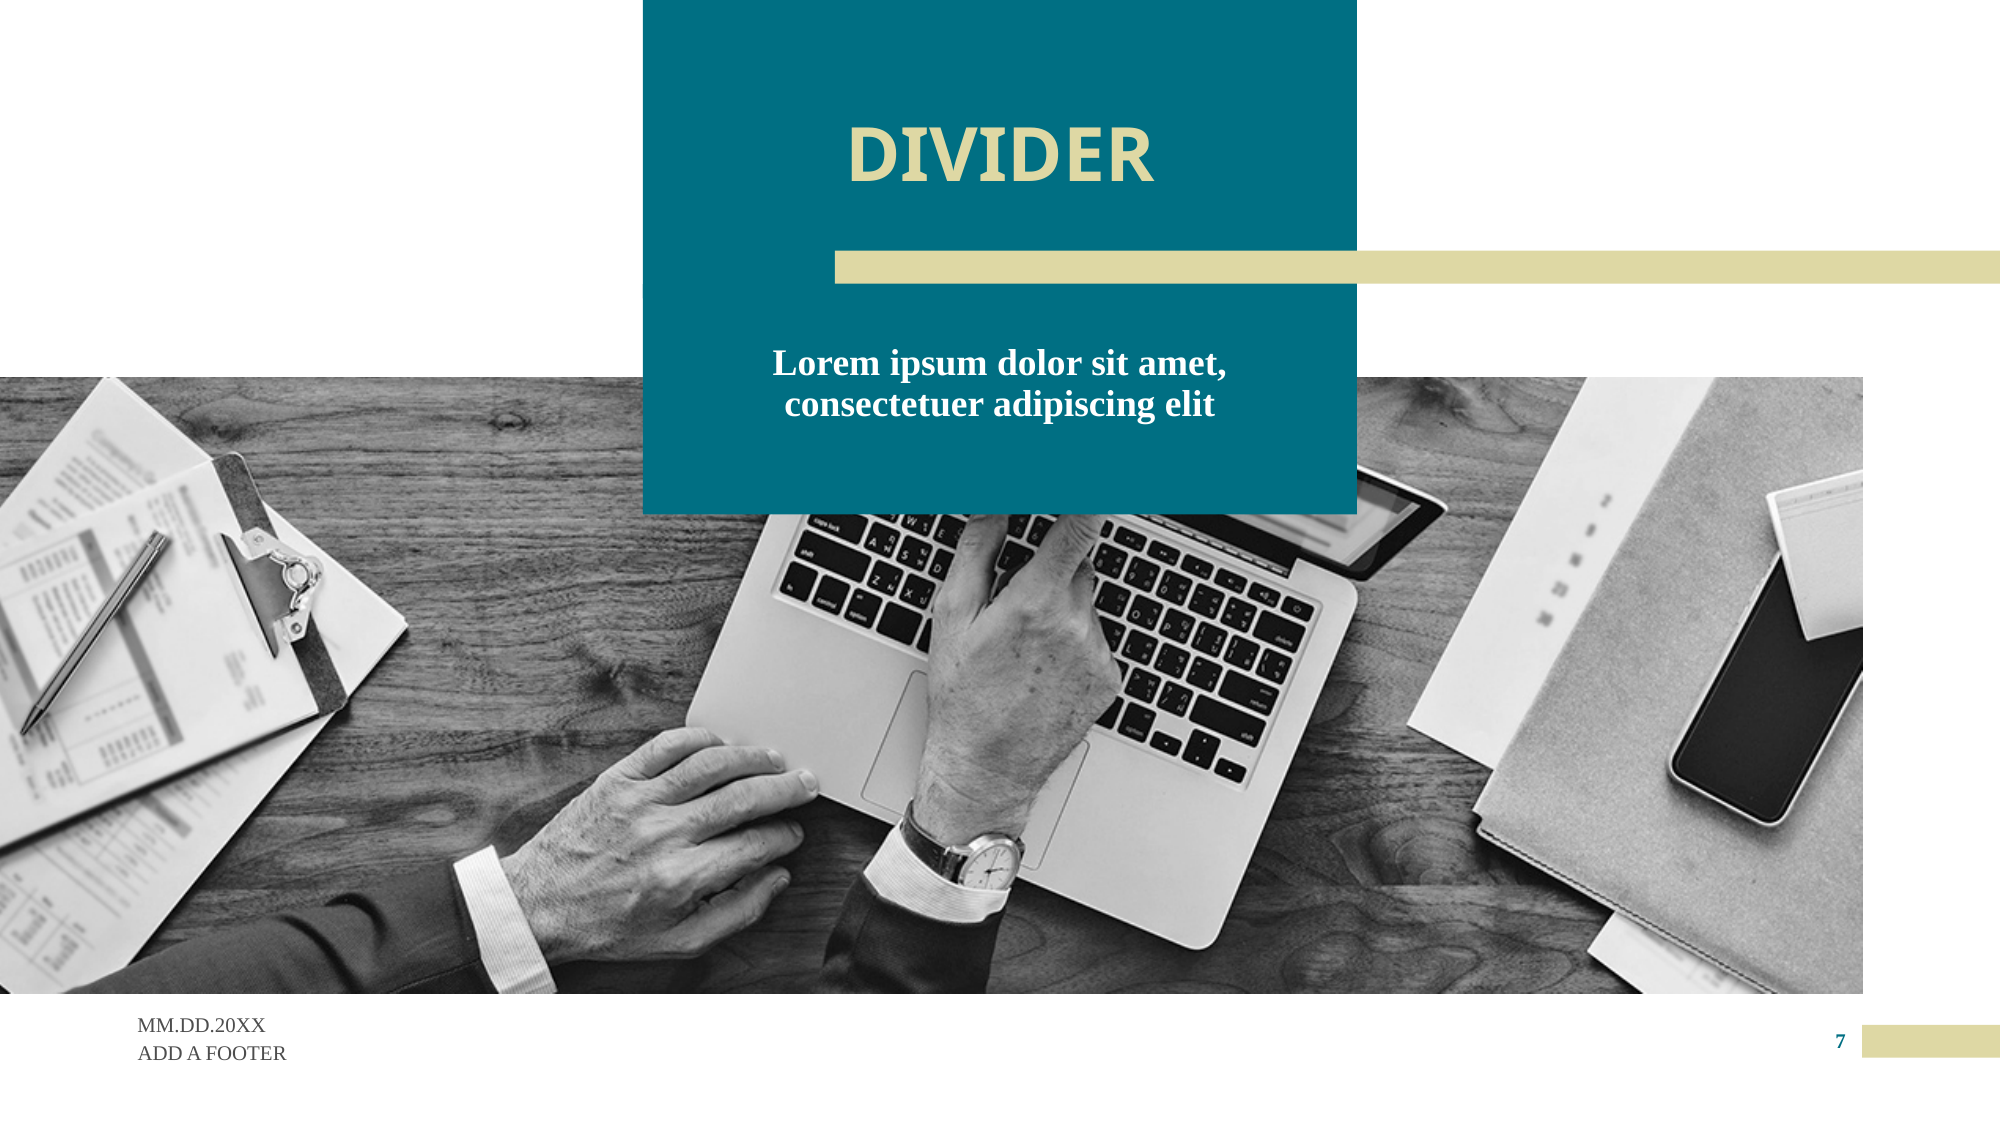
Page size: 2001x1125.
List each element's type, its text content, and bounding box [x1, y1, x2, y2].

slide_number 7 [1818, 1027, 1863, 1065]
picture [0, 377, 1863, 994]
footer ADD A FOOTER [137, 1039, 588, 1077]
list Lorem ipsum dolor sit amet, consectetuer adipiscing elit [642, 284, 1357, 377]
title DIVIDER [642, 0, 1357, 284]
slide_number MM.DD.20XX [137, 999, 588, 1037]
